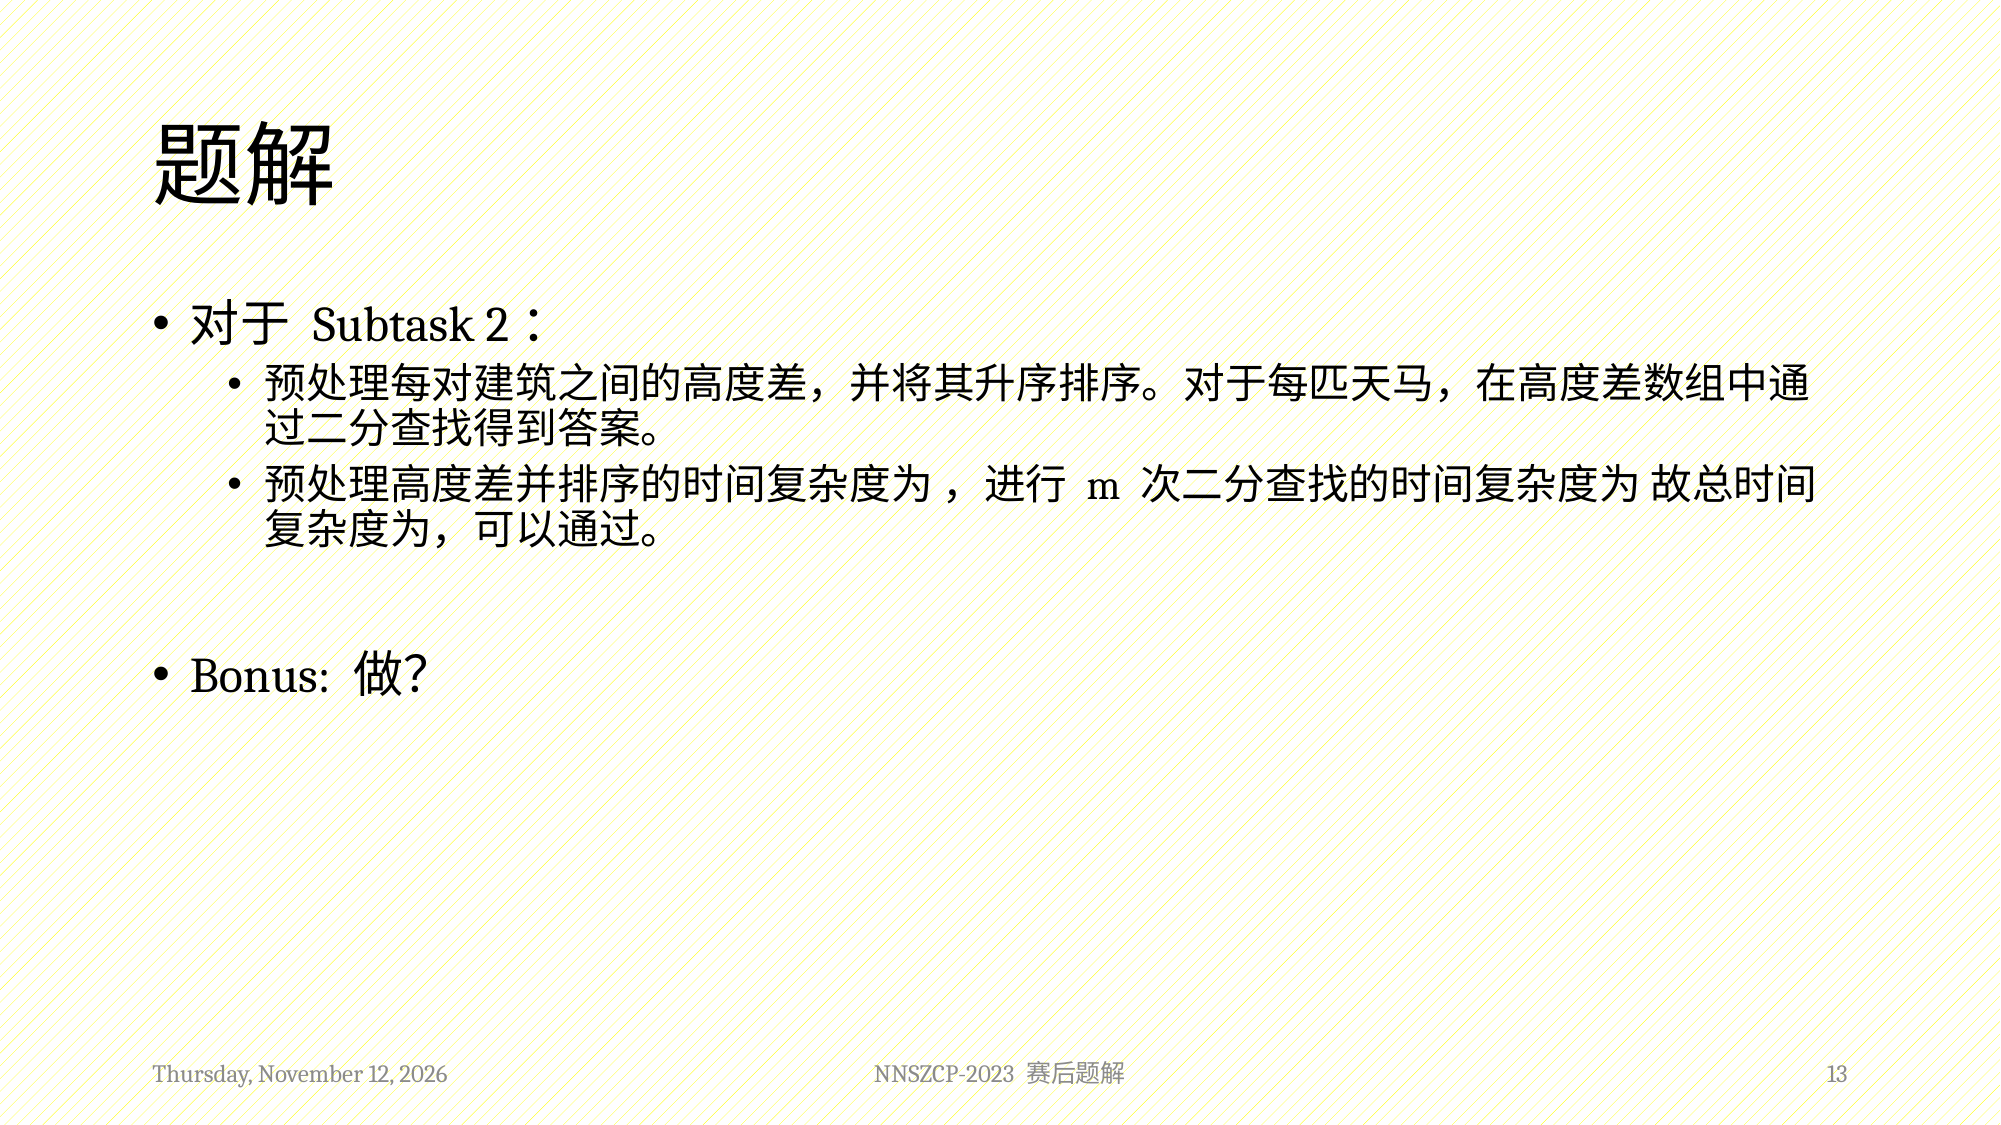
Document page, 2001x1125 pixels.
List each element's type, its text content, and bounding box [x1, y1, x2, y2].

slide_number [137, 1042, 588, 1103]
slide_number 13 [1412, 1042, 1863, 1103]
footer NNSZCP-2023 赛后题解 [662, 1042, 1338, 1103]
title 题解 [137, 59, 1863, 278]
